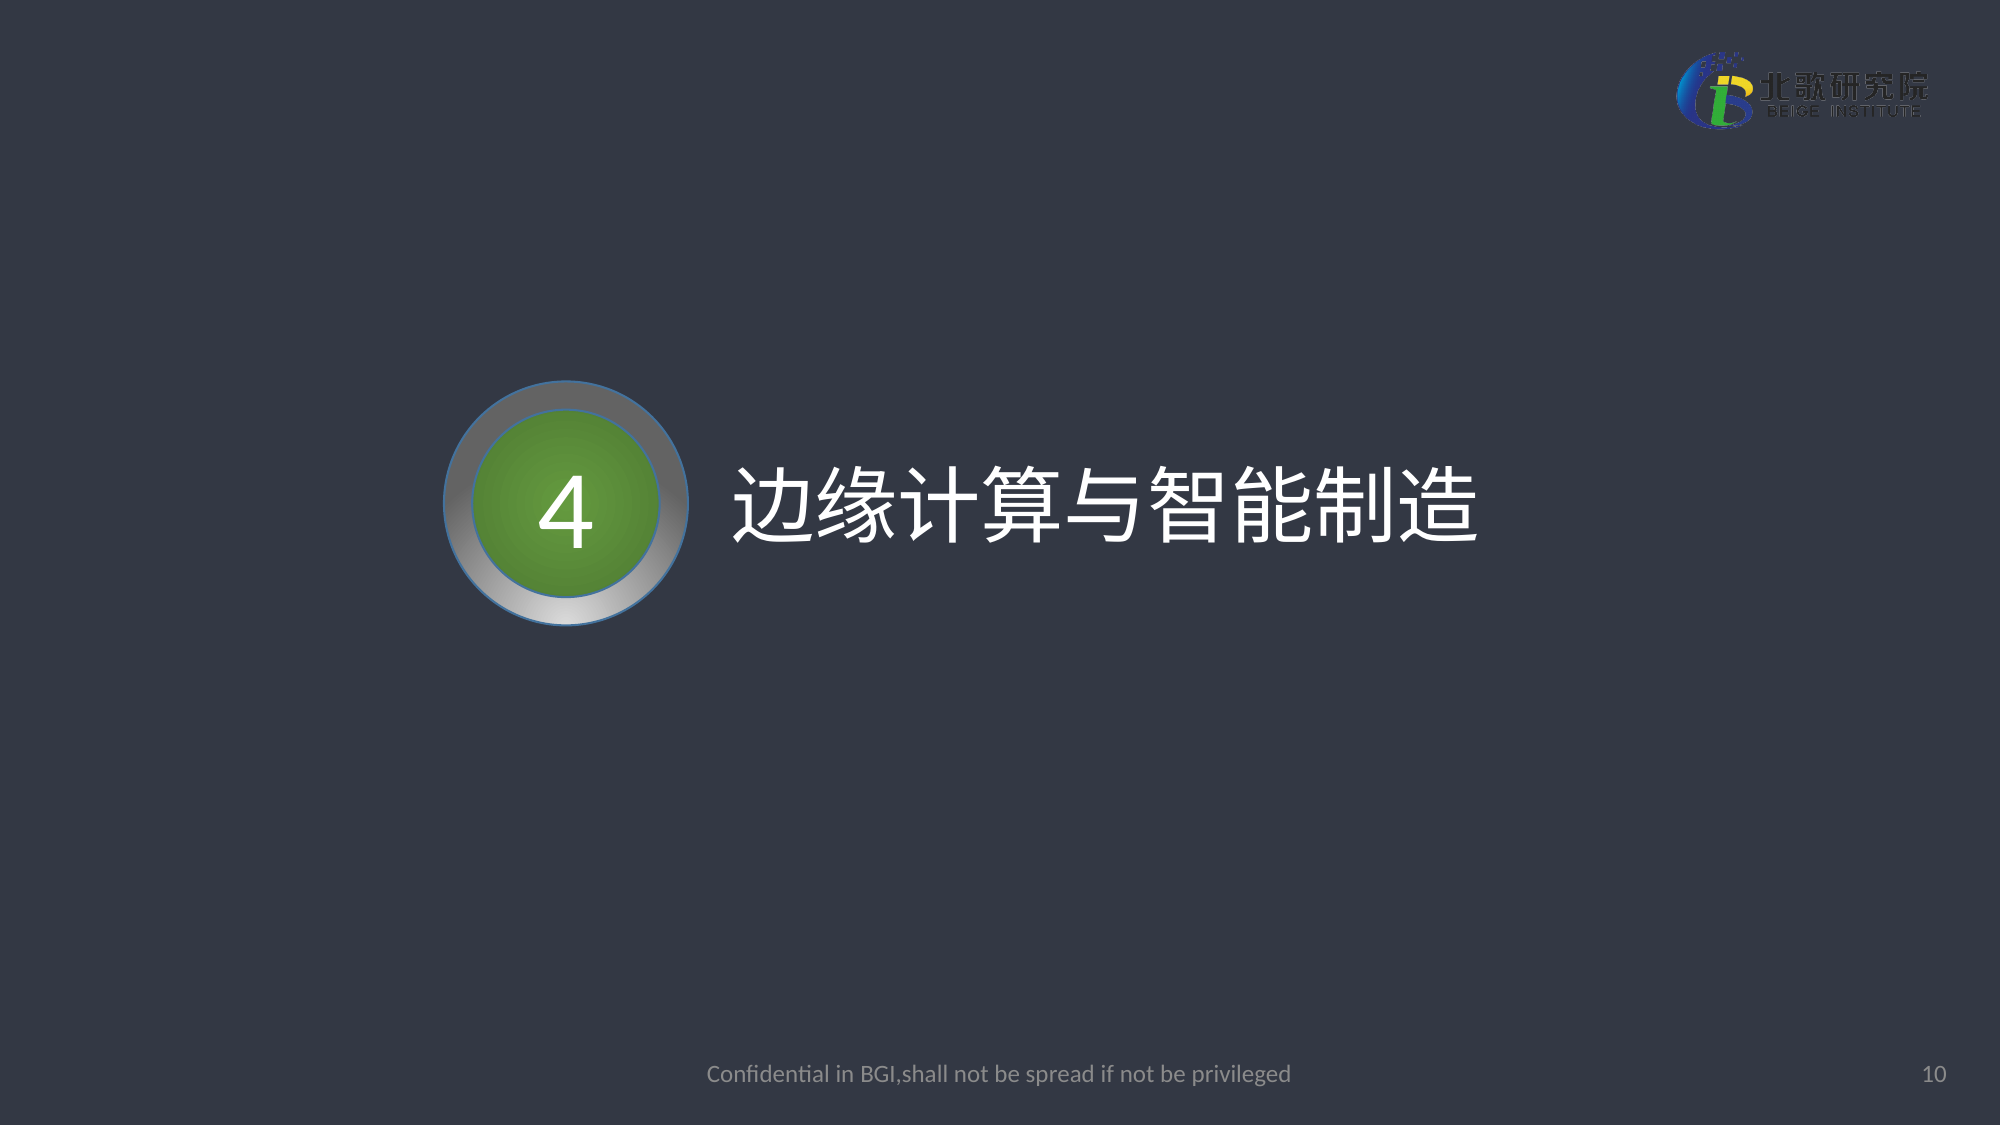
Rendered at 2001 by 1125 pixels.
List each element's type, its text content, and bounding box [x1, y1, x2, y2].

footer Confidential in BGI,shall not be spread if not be privileged [662, 1042, 1338, 1103]
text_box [443, 381, 688, 626]
text_box 边缘计算与智能制造 [716, 445, 1737, 561]
slide_number 10 [1511, 1042, 1962, 1103]
picture [1650, 32, 1928, 150]
